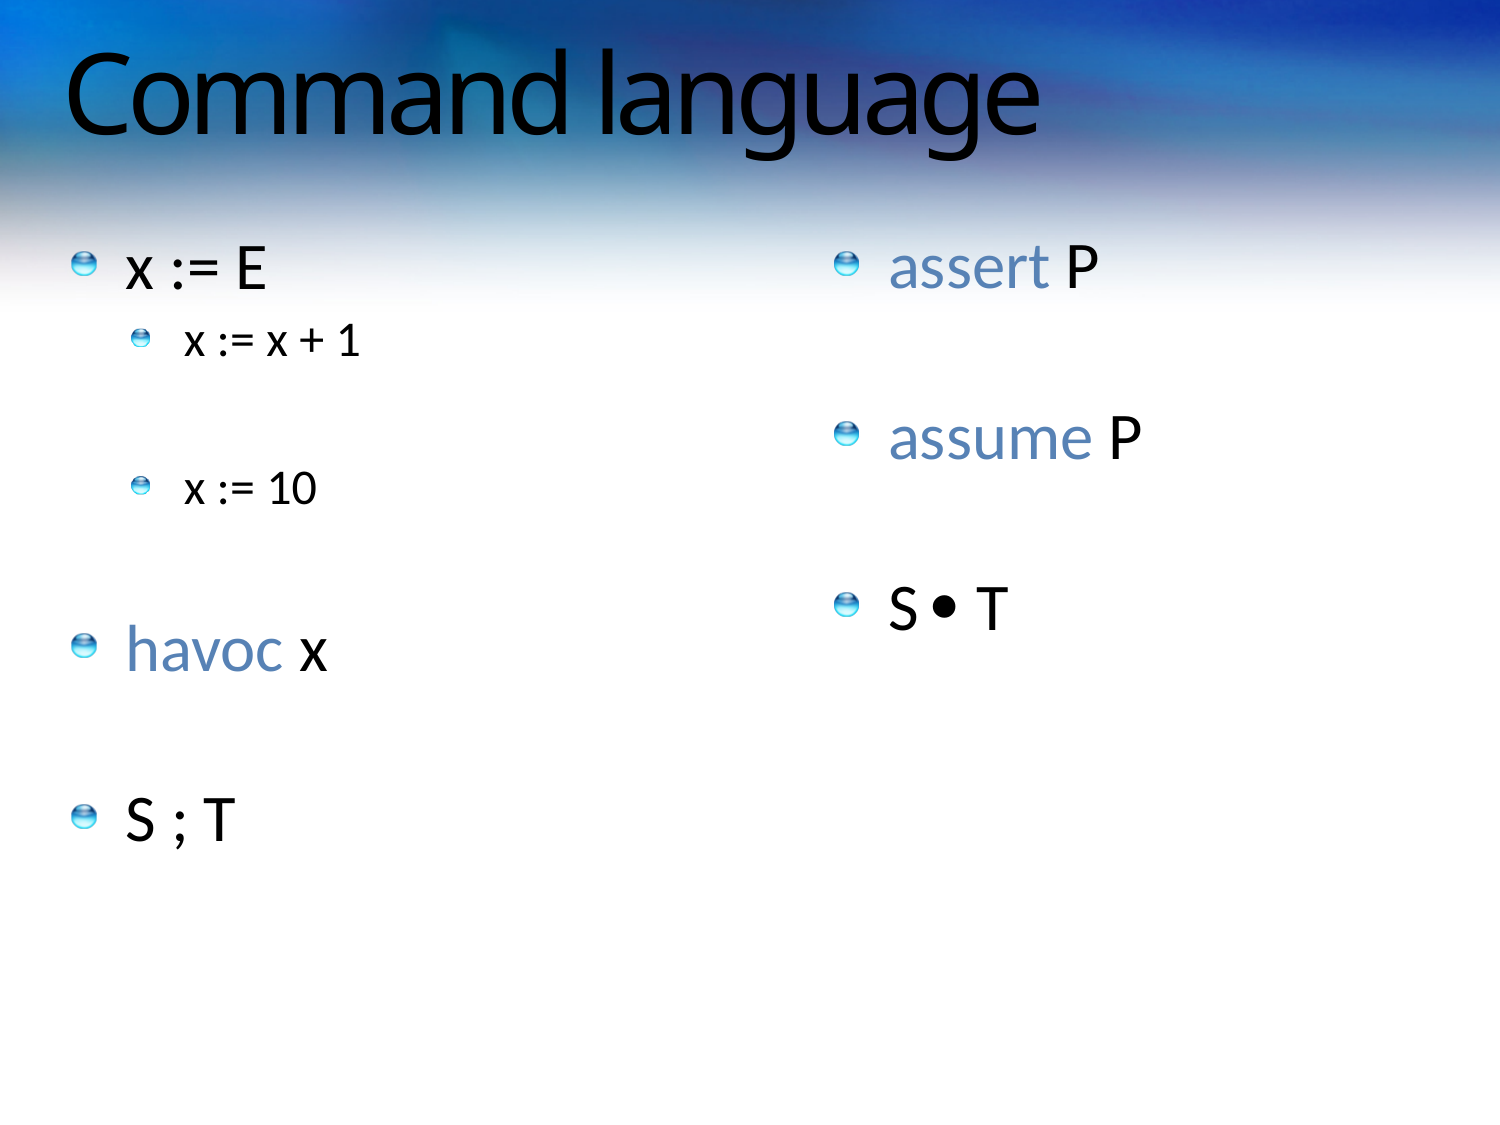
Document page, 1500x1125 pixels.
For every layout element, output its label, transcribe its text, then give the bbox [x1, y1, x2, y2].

list x := E x := x + 1 x := 10 havoc x S ; T [62, 231, 825, 595]
picture [825, 412, 867, 455]
list assert P assume P S  T [825, 231, 1500, 660]
title Command language [62, 37, 1438, 148]
picture [124, 321, 156, 354]
picture [124, 469, 156, 501]
picture [0, 0, 1500, 1125]
picture [825, 242, 867, 285]
